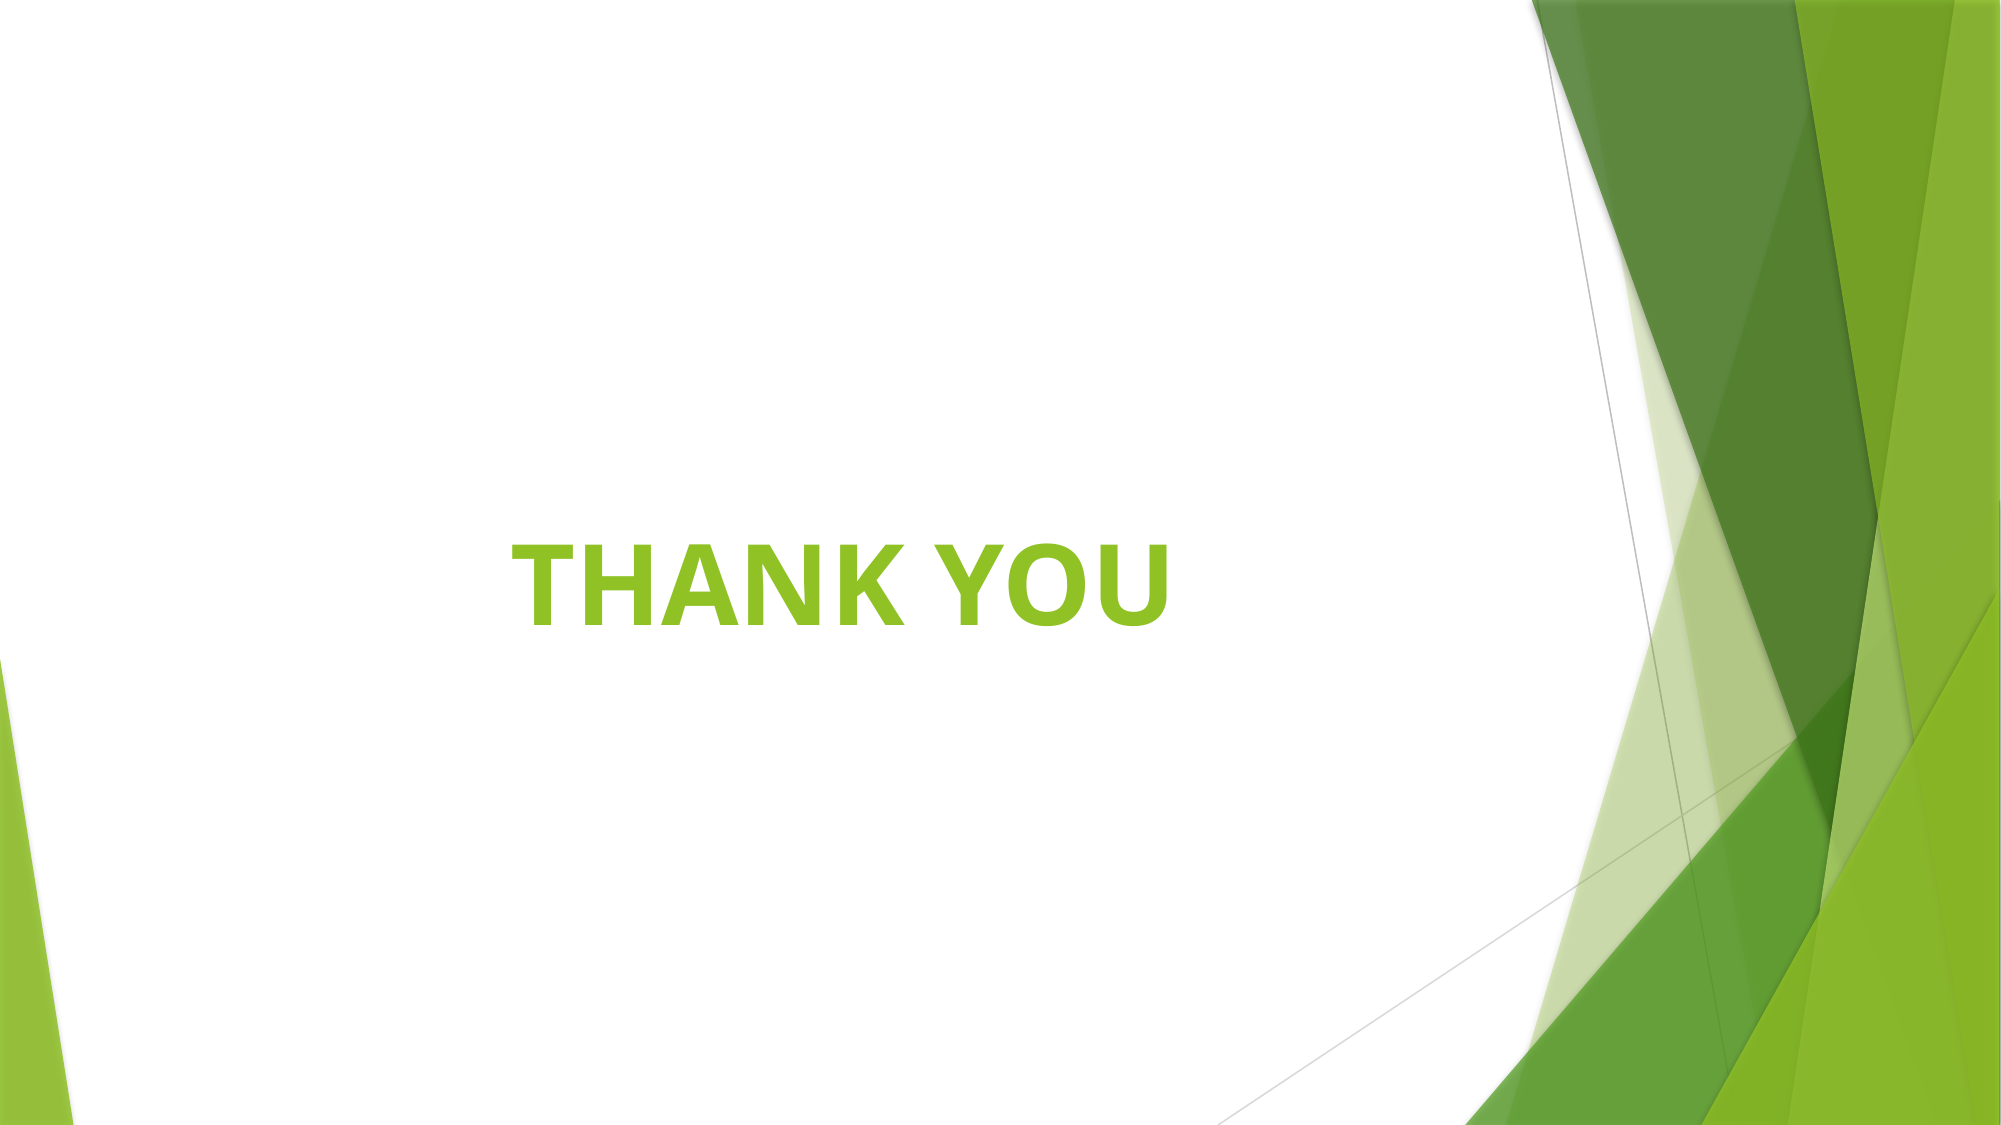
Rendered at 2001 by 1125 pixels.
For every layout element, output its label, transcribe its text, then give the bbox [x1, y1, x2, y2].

title THANK YOU [0, 505, 1723, 723]
